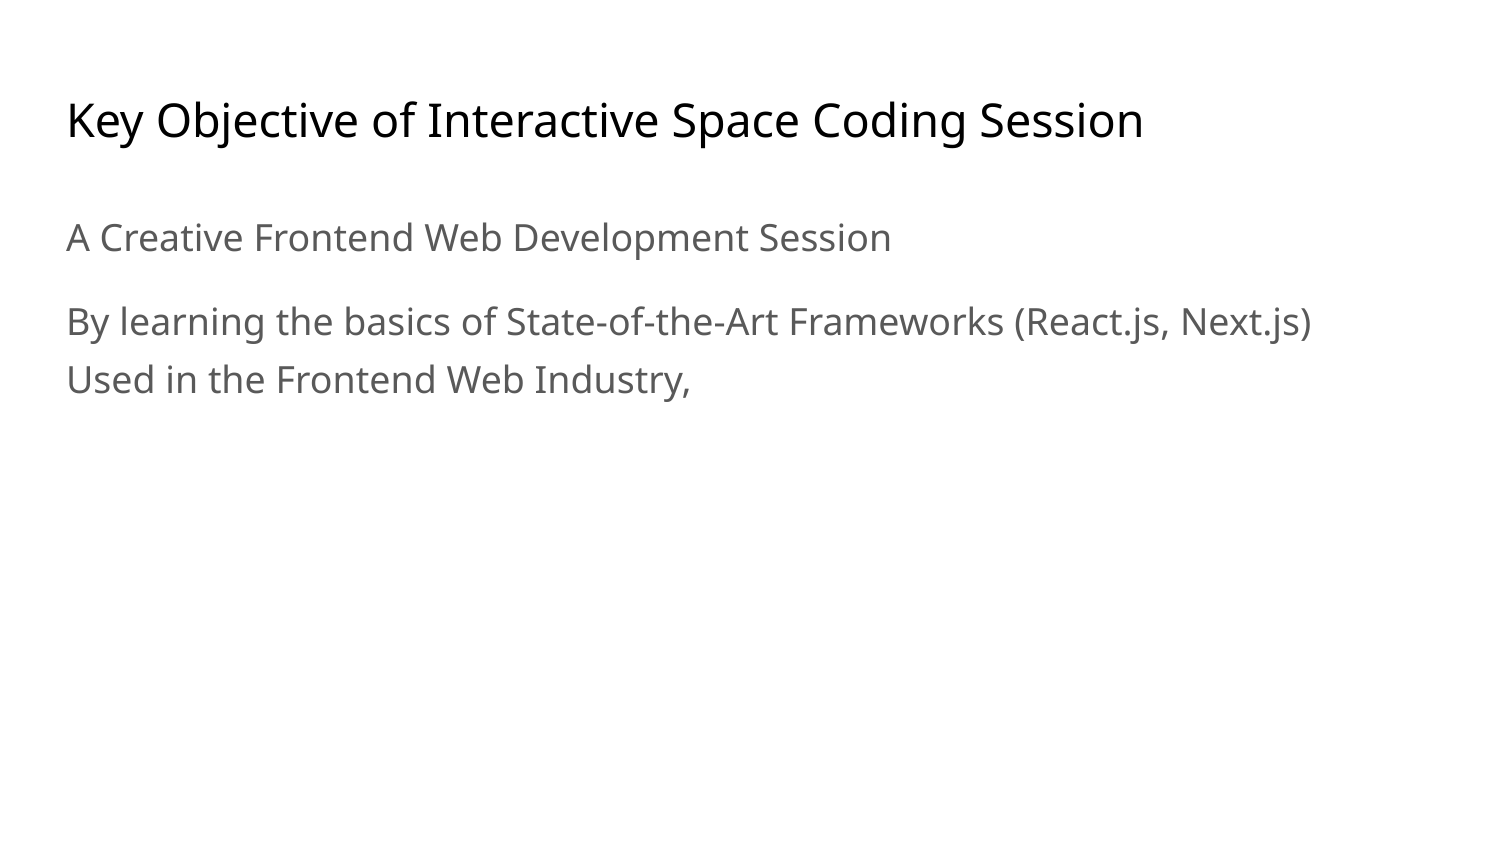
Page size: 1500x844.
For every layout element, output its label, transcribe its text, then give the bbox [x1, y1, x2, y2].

title Key Objective of Interactive Space Coding Session [51, 72, 1449, 167]
list A Creative Frontend Web Development Session By learning the basics of State-of-the-Art Frameworks (React.js, Next.js) Used in the Frontend Web Industry, [51, 189, 1449, 750]
